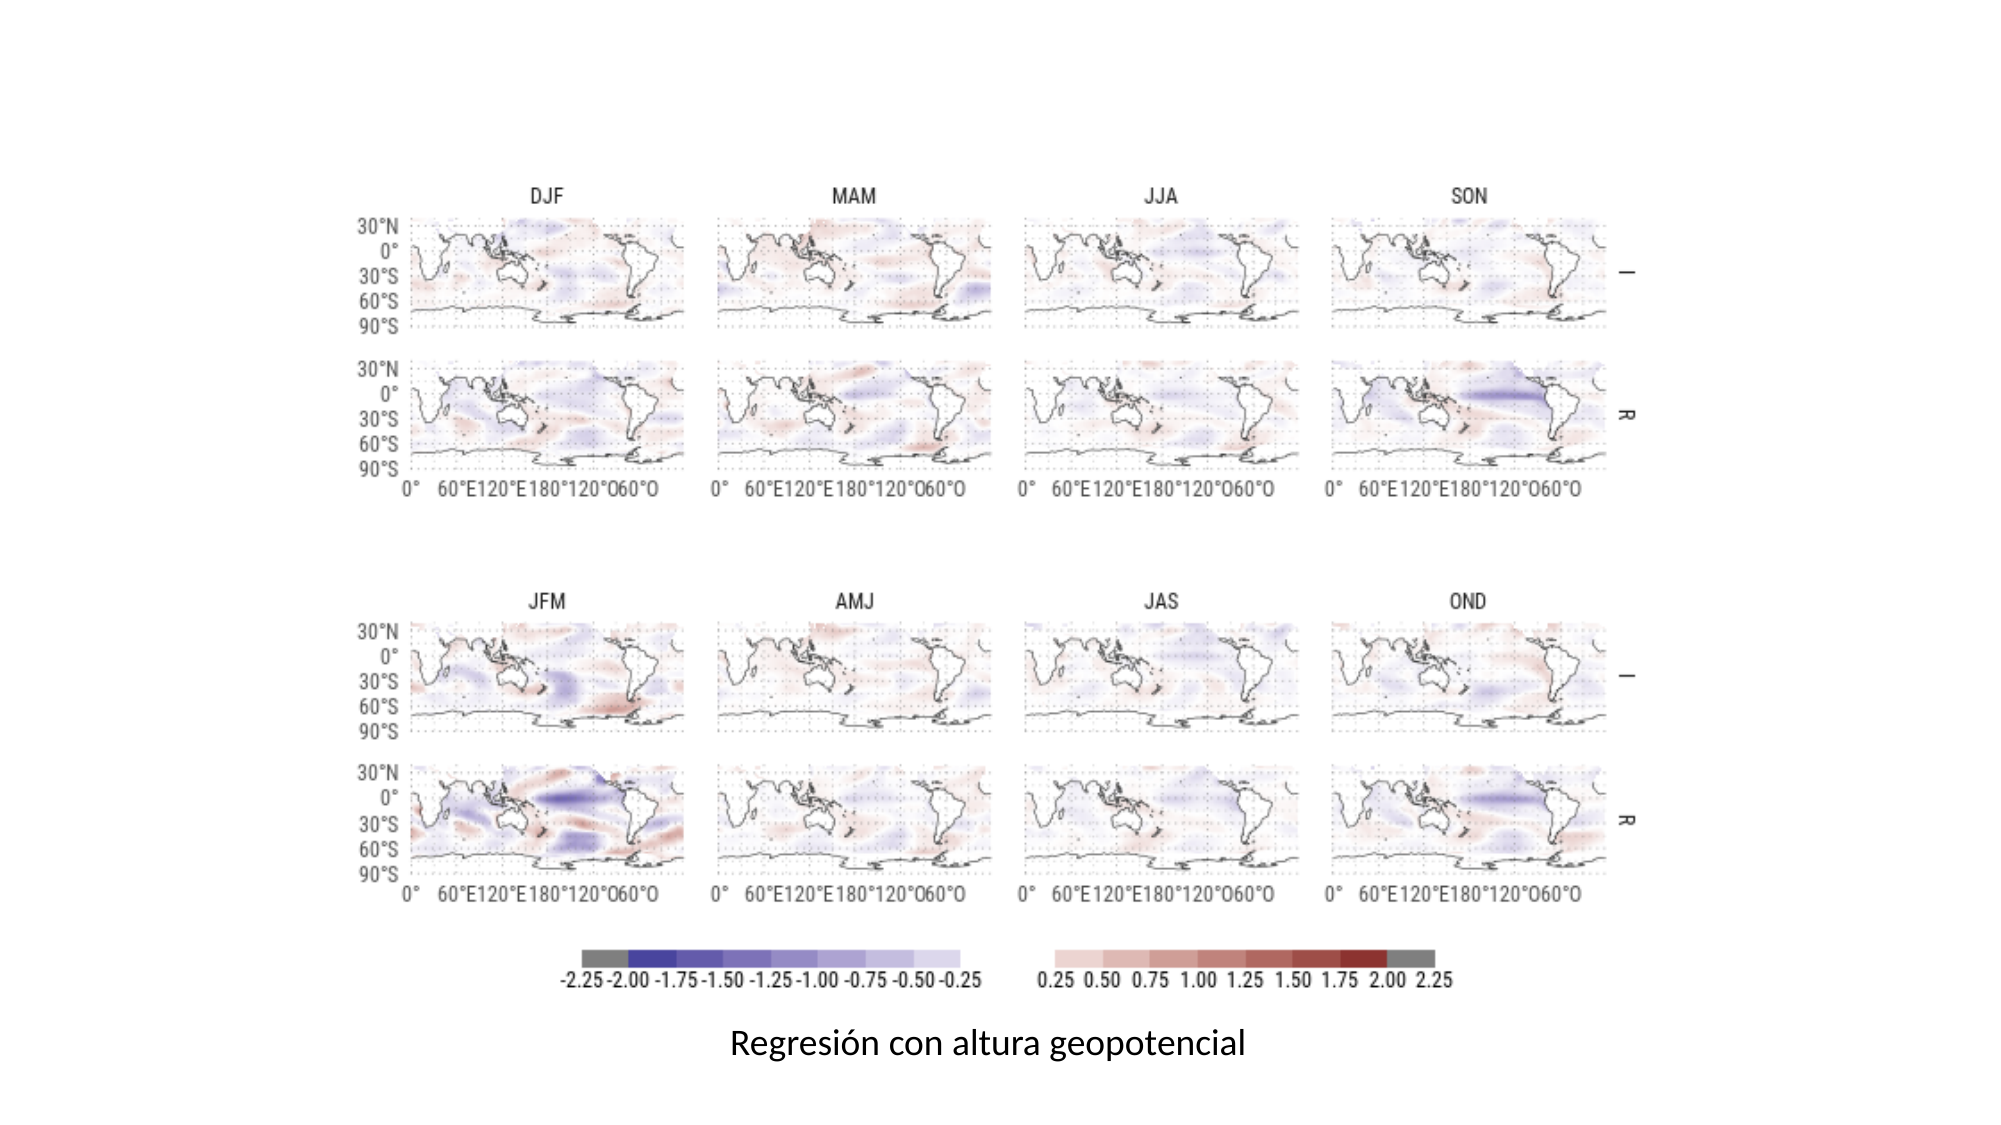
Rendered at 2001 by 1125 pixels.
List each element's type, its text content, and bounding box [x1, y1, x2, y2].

text_box Regresión con altura geopotencial [31, 1010, 1946, 1094]
picture [45, 153, 1930, 1011]
